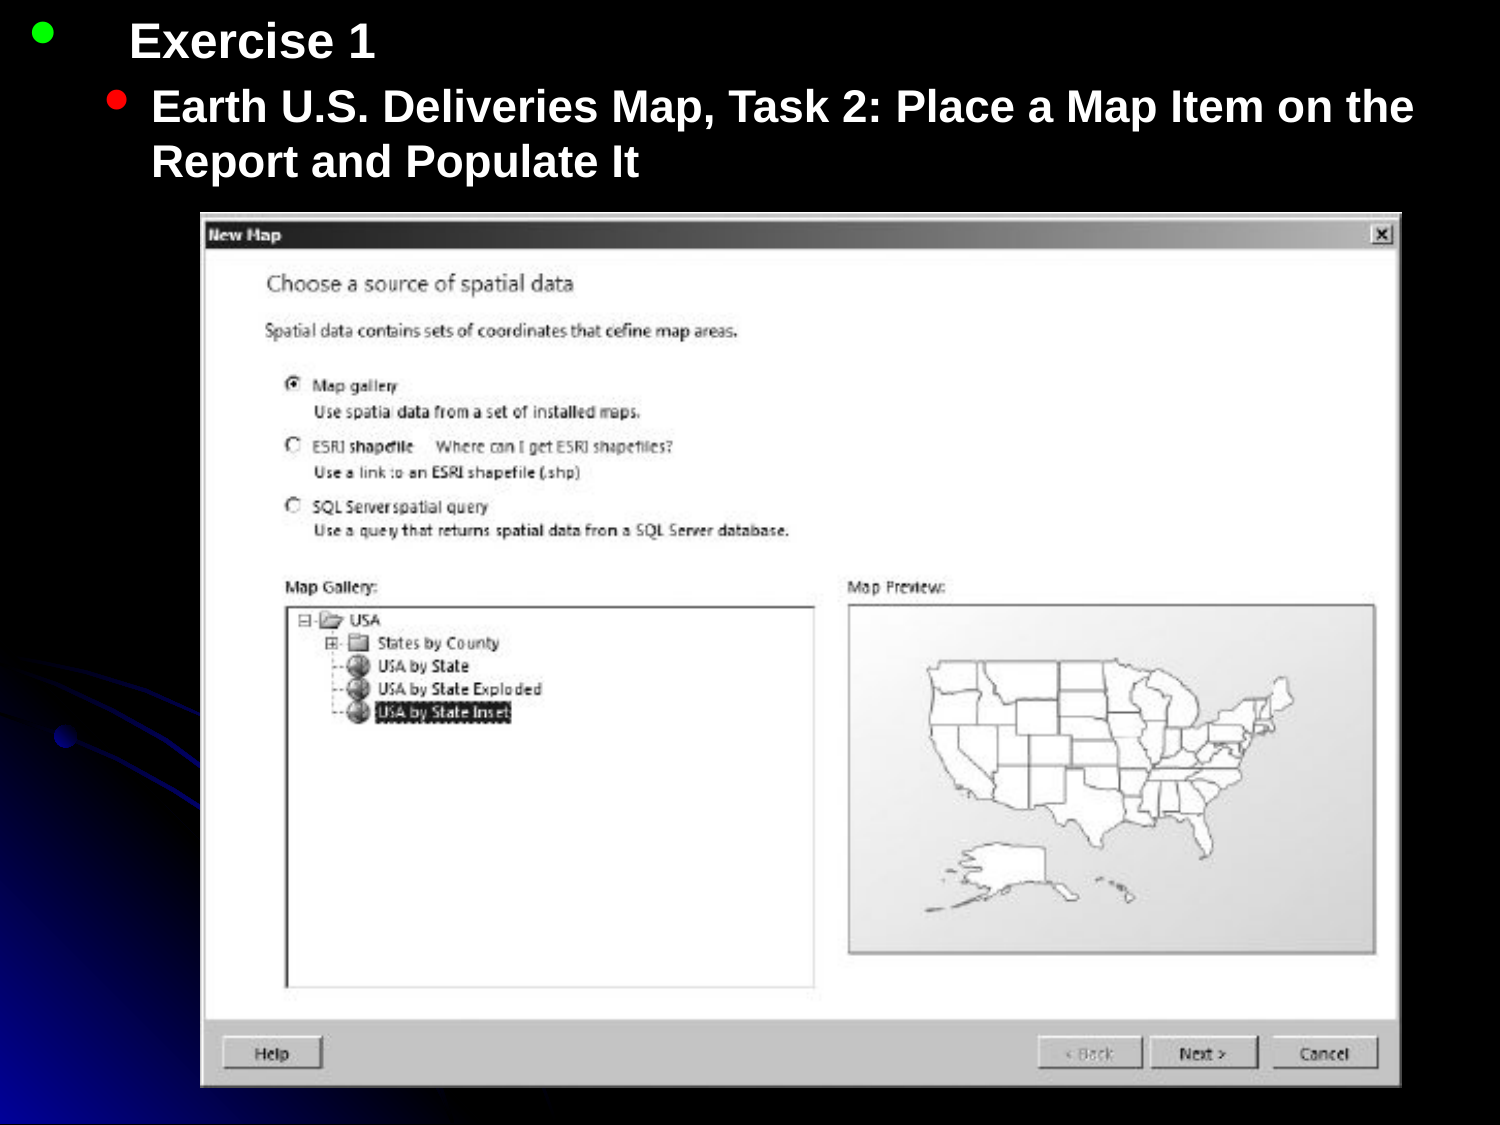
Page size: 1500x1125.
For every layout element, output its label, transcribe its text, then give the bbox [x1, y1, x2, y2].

picture [199, 212, 1402, 1088]
list Exercise 1 Earth U.S. Deliveries Map, Task 2: Place a Map Item on the Report and Populate It [13, 12, 1490, 1113]
